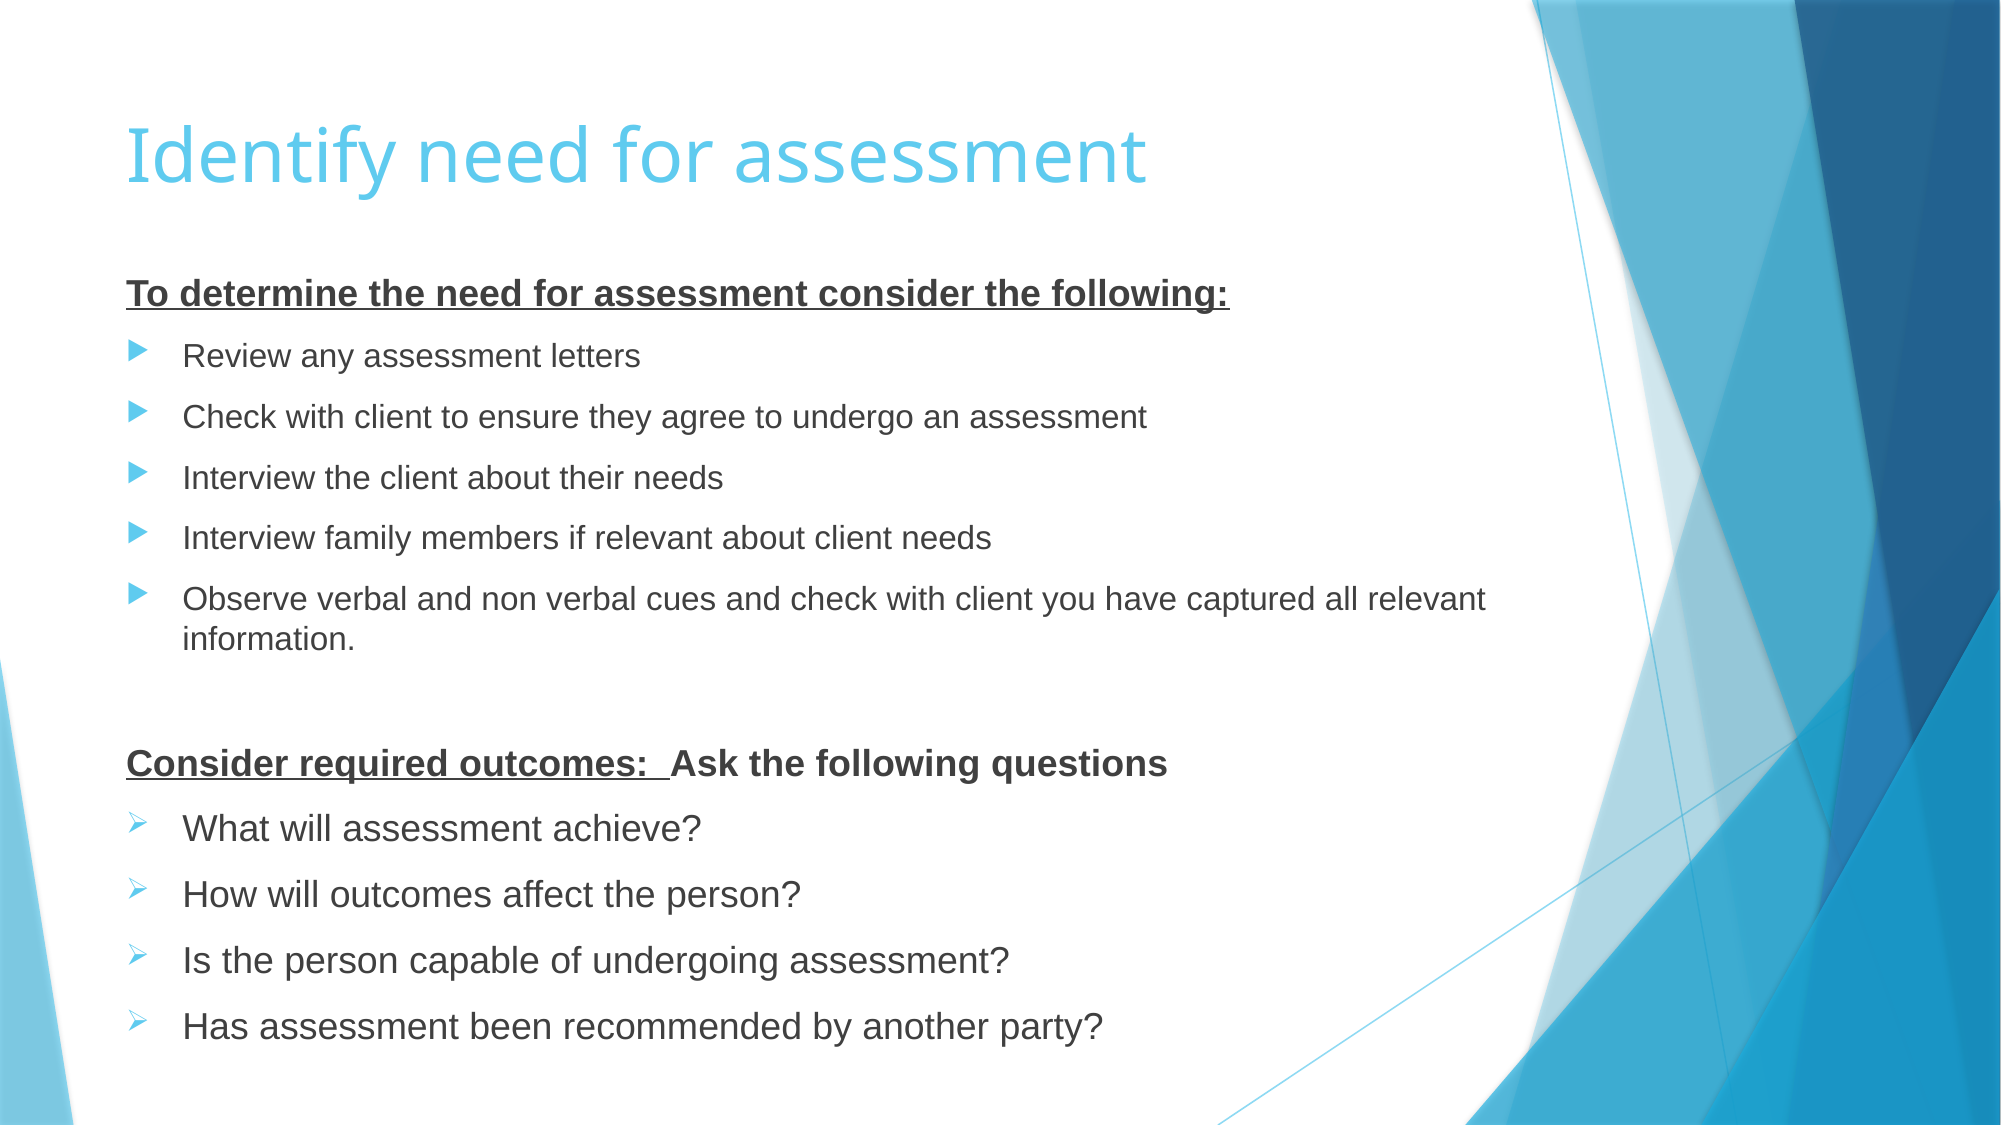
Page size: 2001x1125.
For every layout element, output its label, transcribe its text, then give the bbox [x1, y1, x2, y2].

title Identify need for assessment [111, 99, 1522, 261]
list To determine the need for assessment consider the following: Review any assessment letters Check with client to ensure they agree to undergo an assessment Interview the client about their needs Interview family members if relevant about client needs Observe verbal and non verbal cues and check with client you have captured all relevant information. Consider required outcomes: Ask the following questions What will assessment achieve? How will outcomes affect the person? Is the person capable of undergoing assessment? Has assessment been recommended by another party? [111, 261, 1560, 1067]
